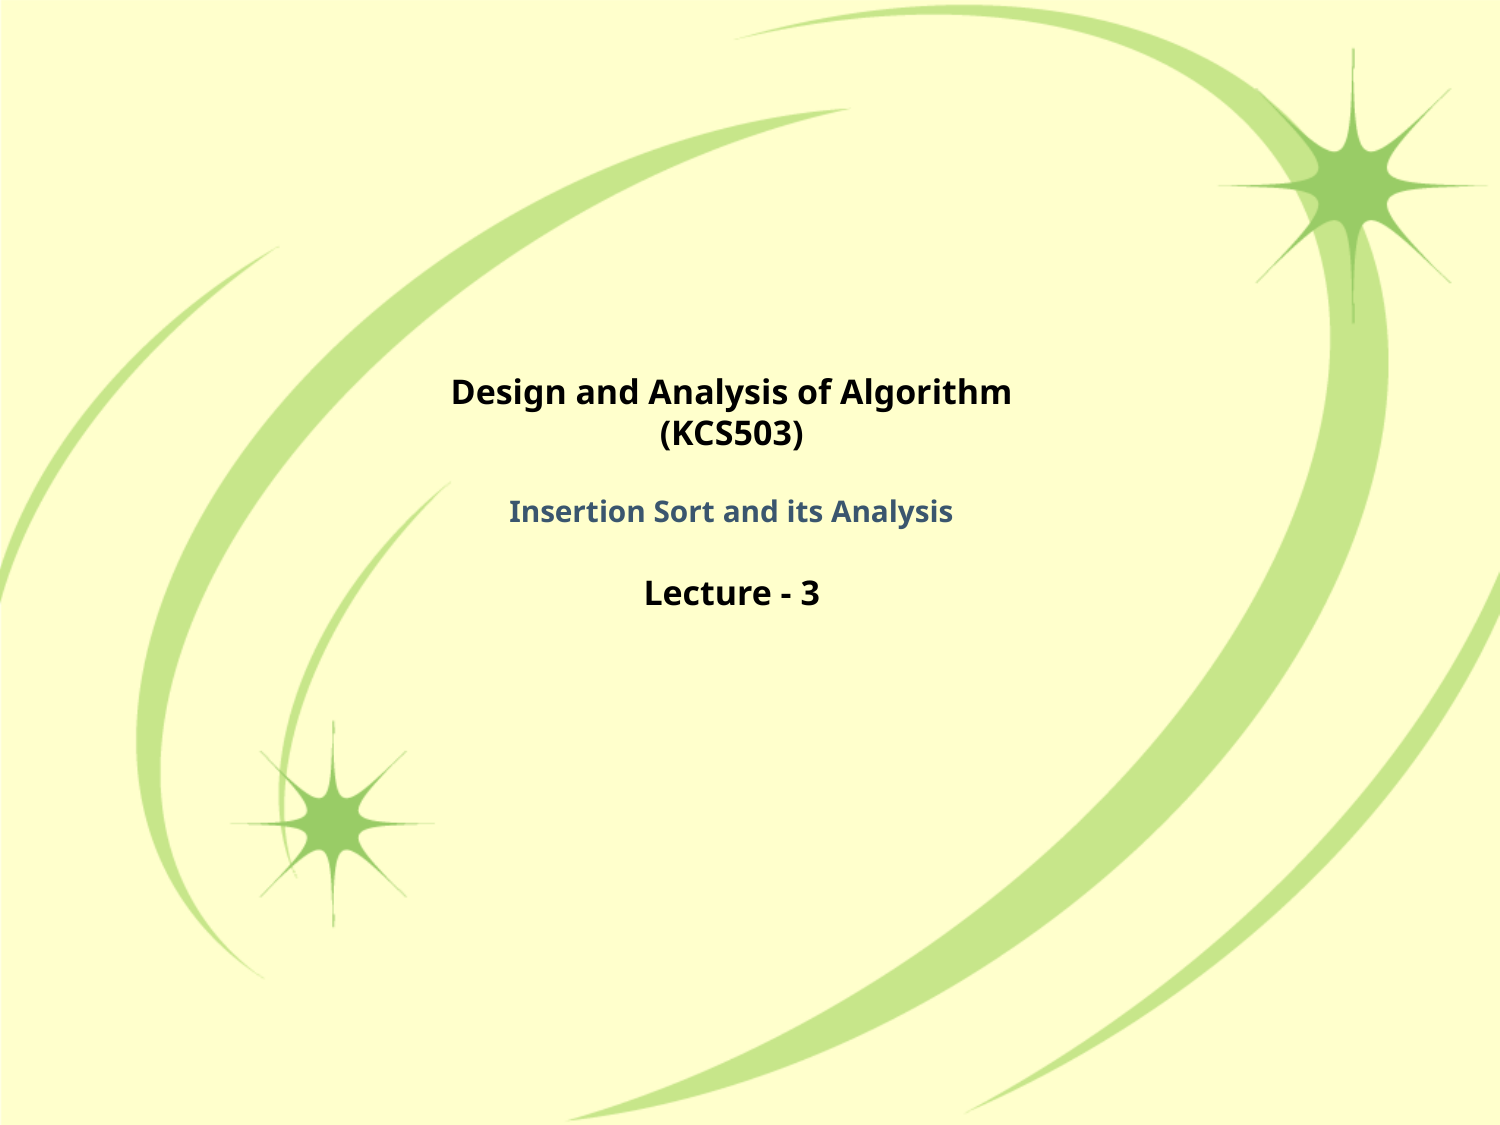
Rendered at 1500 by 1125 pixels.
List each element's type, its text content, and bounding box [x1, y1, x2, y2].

title Design and Analysis of Algorithm (KCS503) Insertion Sort and its Analysis Lecture - 3 [88, 361, 1376, 622]
picture [0, 0, 1500, 1125]
